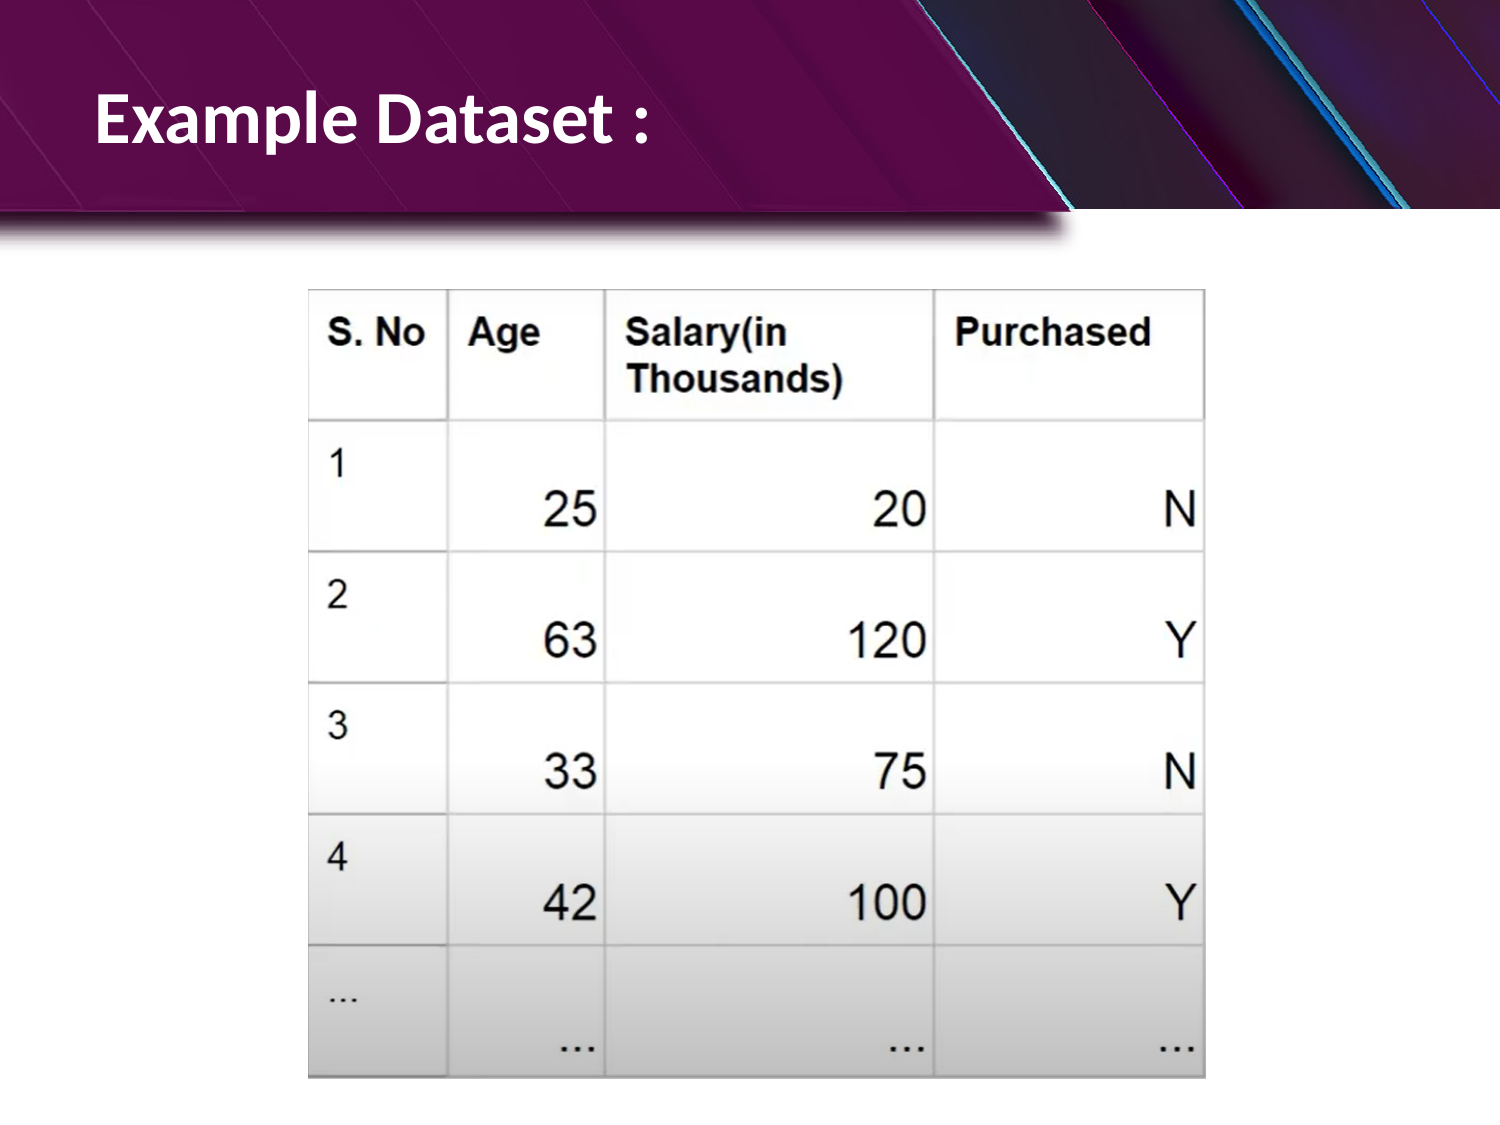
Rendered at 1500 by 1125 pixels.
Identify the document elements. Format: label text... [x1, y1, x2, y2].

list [308, 289, 1207, 1079]
picture [0, 0, 1500, 1125]
title Example Dataset : [79, 29, 1435, 197]
